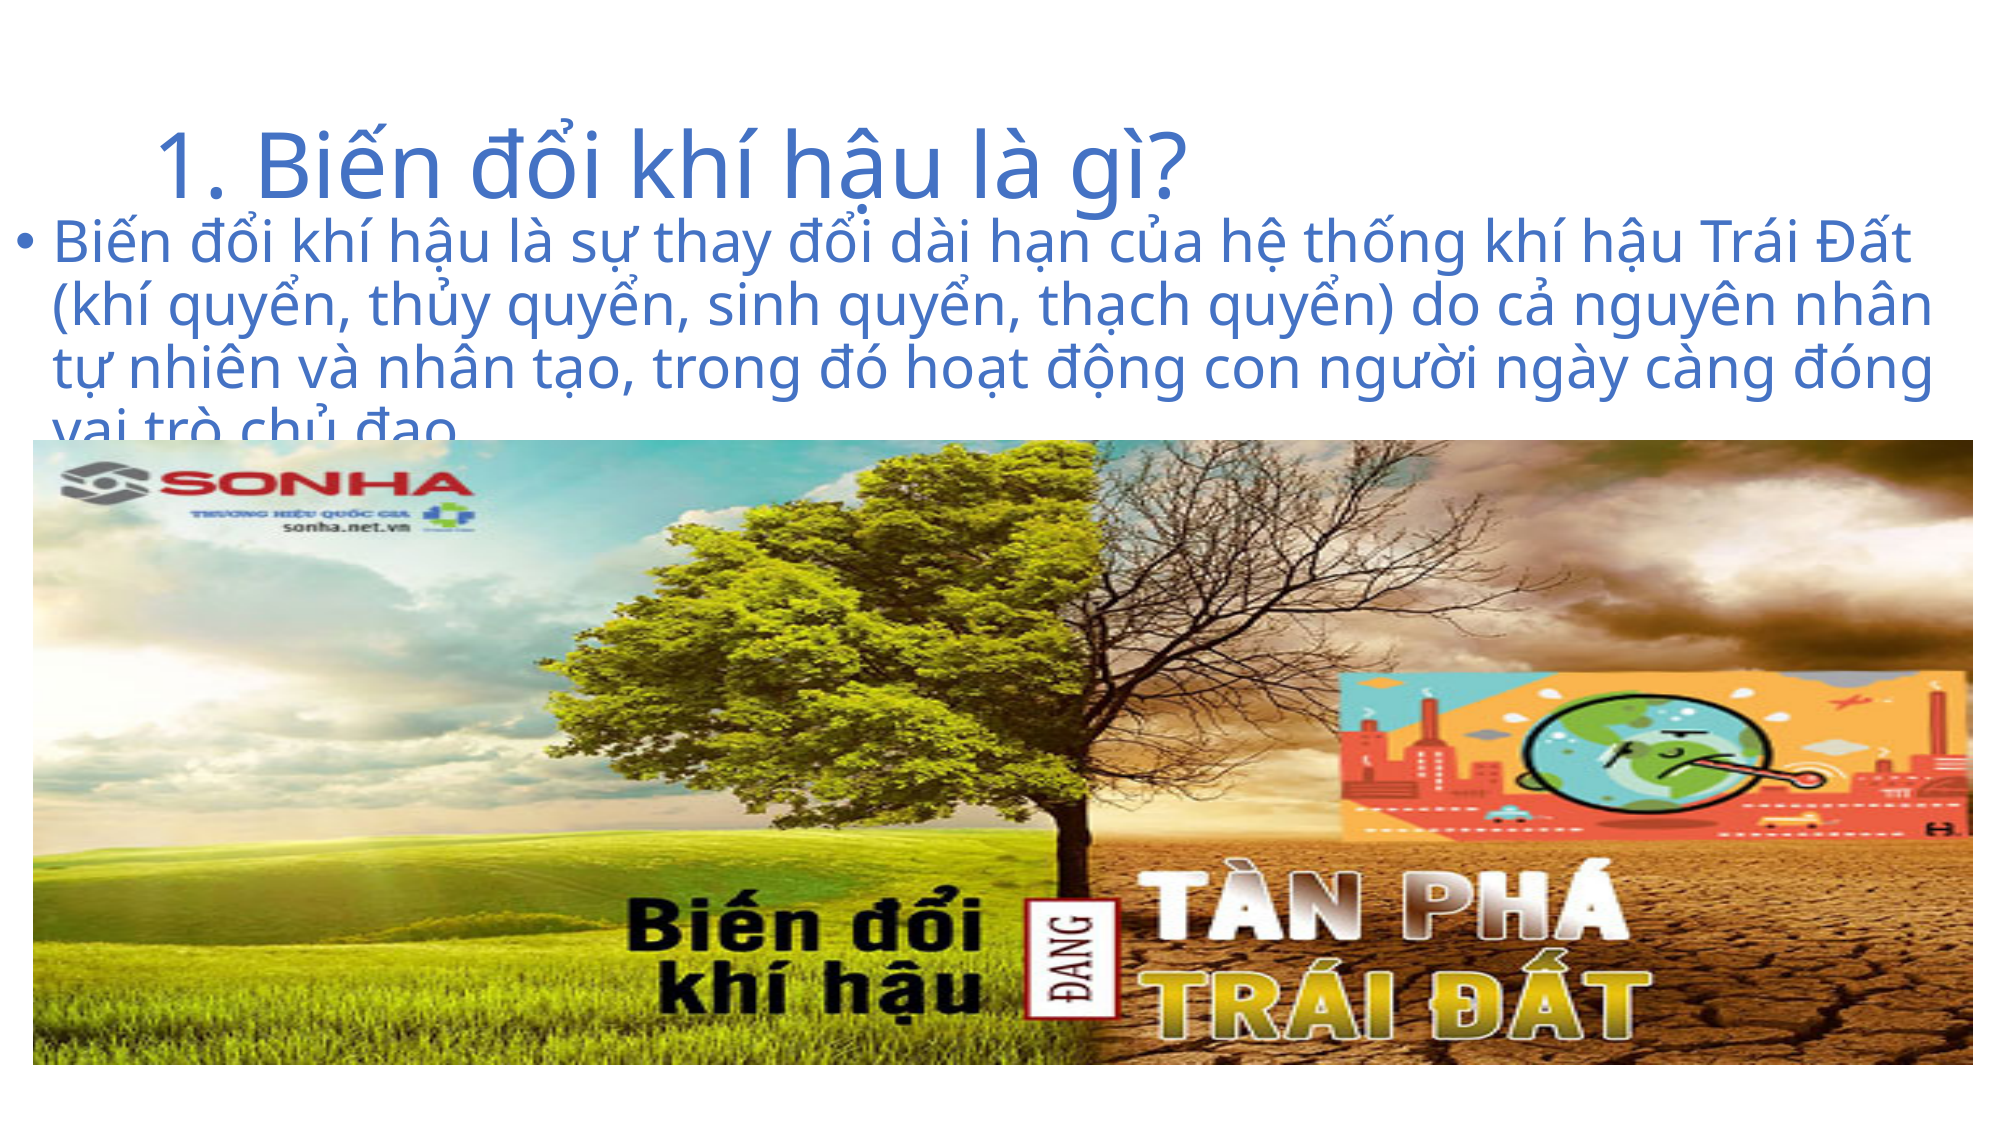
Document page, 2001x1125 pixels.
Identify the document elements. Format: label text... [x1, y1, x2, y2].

list Biến đổi khí hậu là sự thay đổi dài hạn của hệ thống khí hậu Trái Đất (khí quyển, thủy quyển, sinh quyển, thạch quyển) do cả nguyên nhân tự nhiên và nhân tạo, trong đó hoạt động con người ngày càng đóng vai trò chủ đạo. [0, 204, 2000, 503]
picture [33, 440, 1973, 1066]
title 1. Biến đổi khí hậu là gì? [137, 59, 1863, 204]
